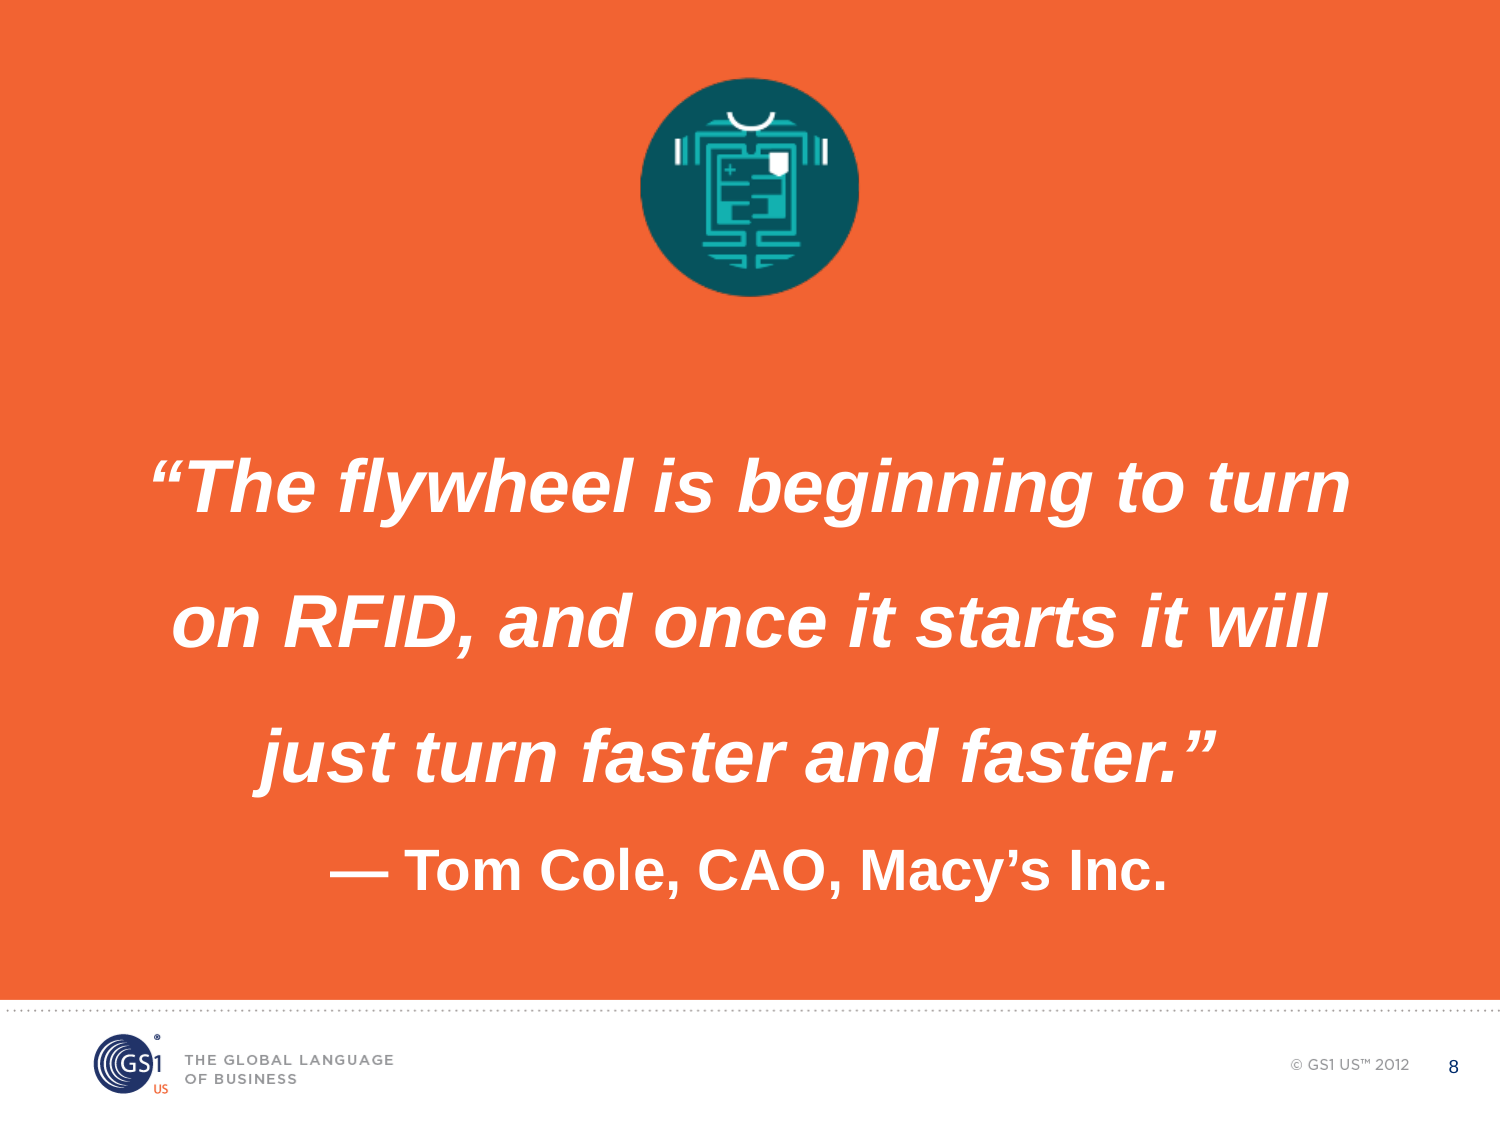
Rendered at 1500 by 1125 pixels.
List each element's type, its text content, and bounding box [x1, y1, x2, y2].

picture [0, 0, 1500, 1125]
slide_number 8 [1425, 1046, 1483, 1080]
title “The flywheel is beginning to turn on RFID, and once it starts it will just turn faster and faster.” — Tom Cole, CAO, Macy’s Inc. [99, 358, 1400, 937]
